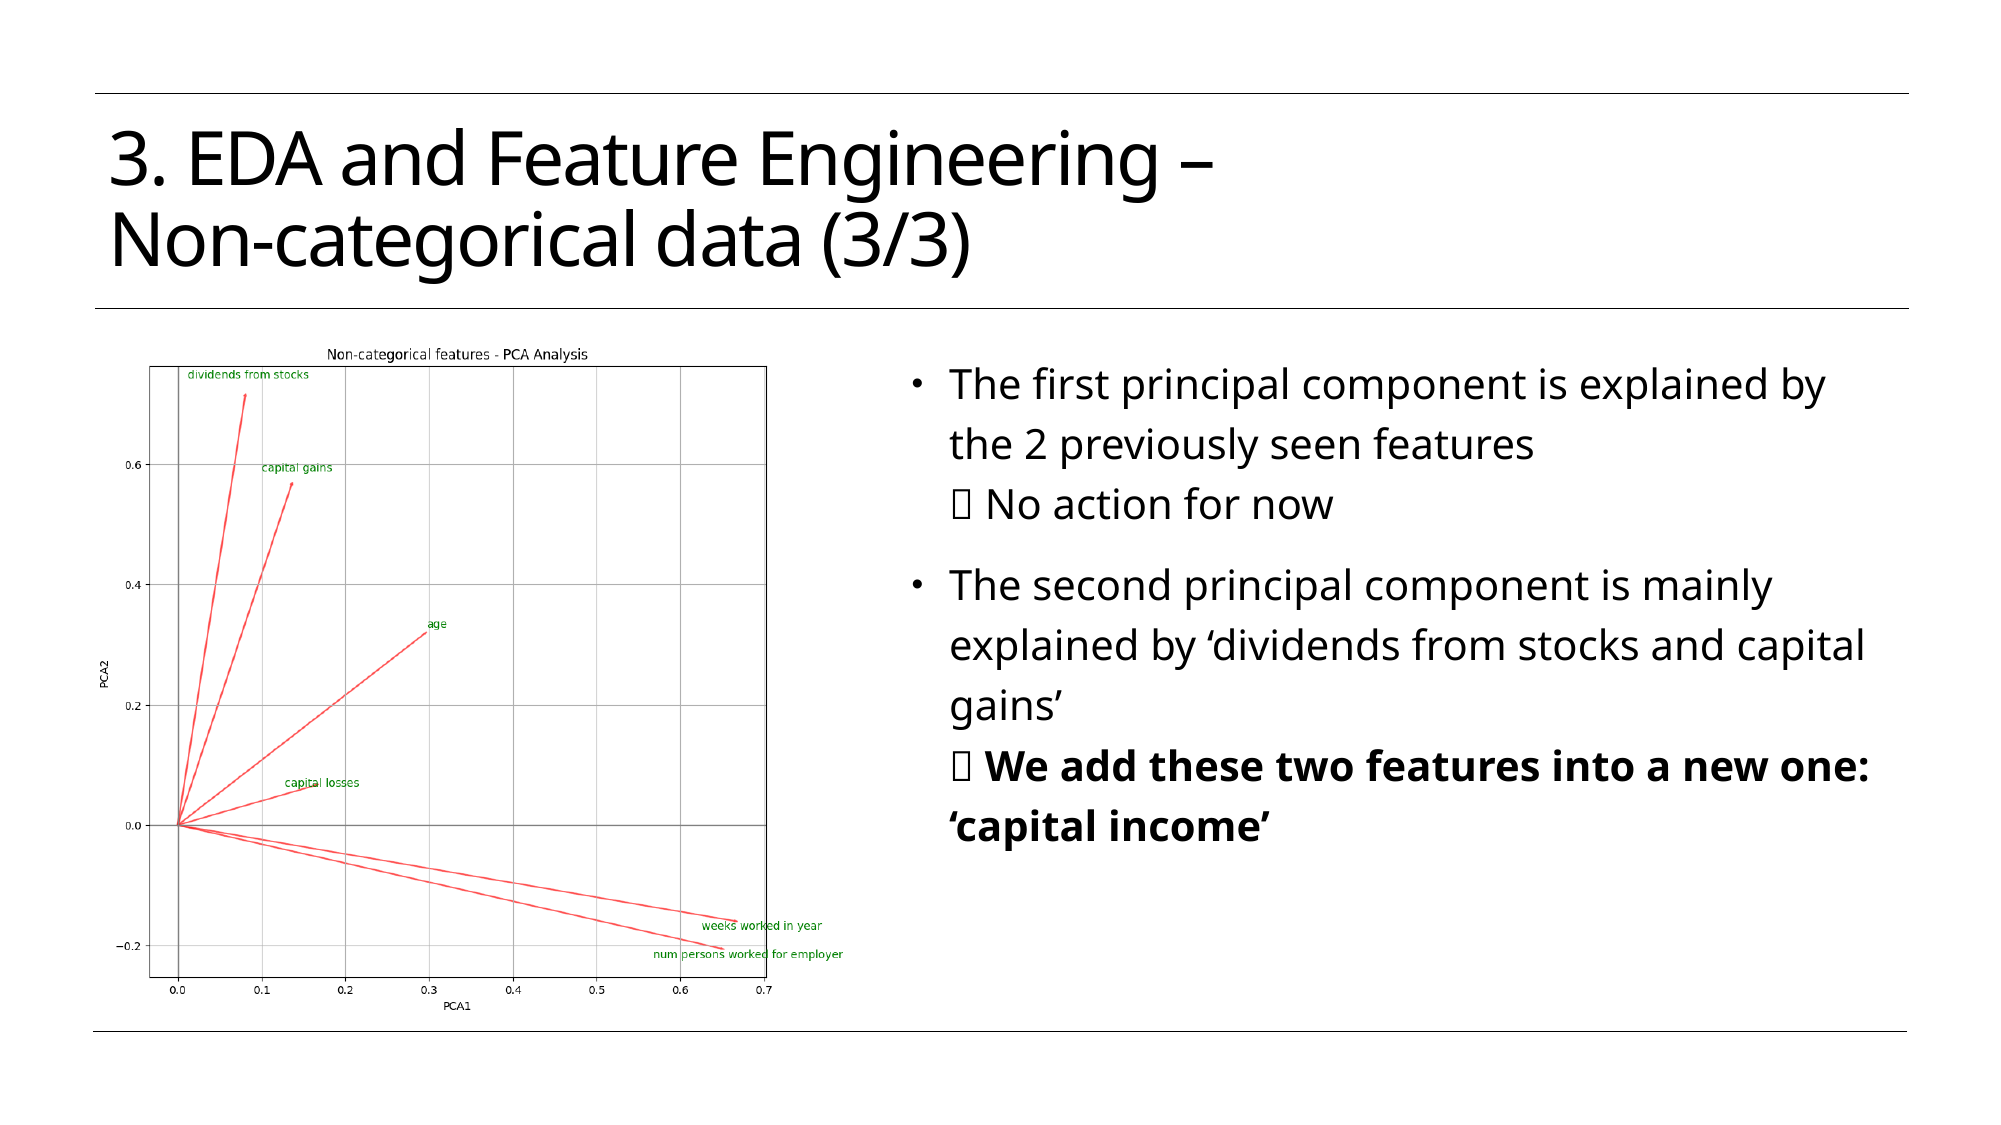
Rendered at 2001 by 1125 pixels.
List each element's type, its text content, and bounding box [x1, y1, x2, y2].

picture [91, 340, 850, 1019]
title 3. EDA and Feature Engineering – Non-categorical data (3/3) [93, 113, 1907, 291]
list The first principal component is explained by the 2 previously seen features  No action for now The second principal component is mainly explained by ‘dividends from stocks and capital gains’  We add these two features into a new one: ‘capital income’ [896, 340, 1908, 983]
